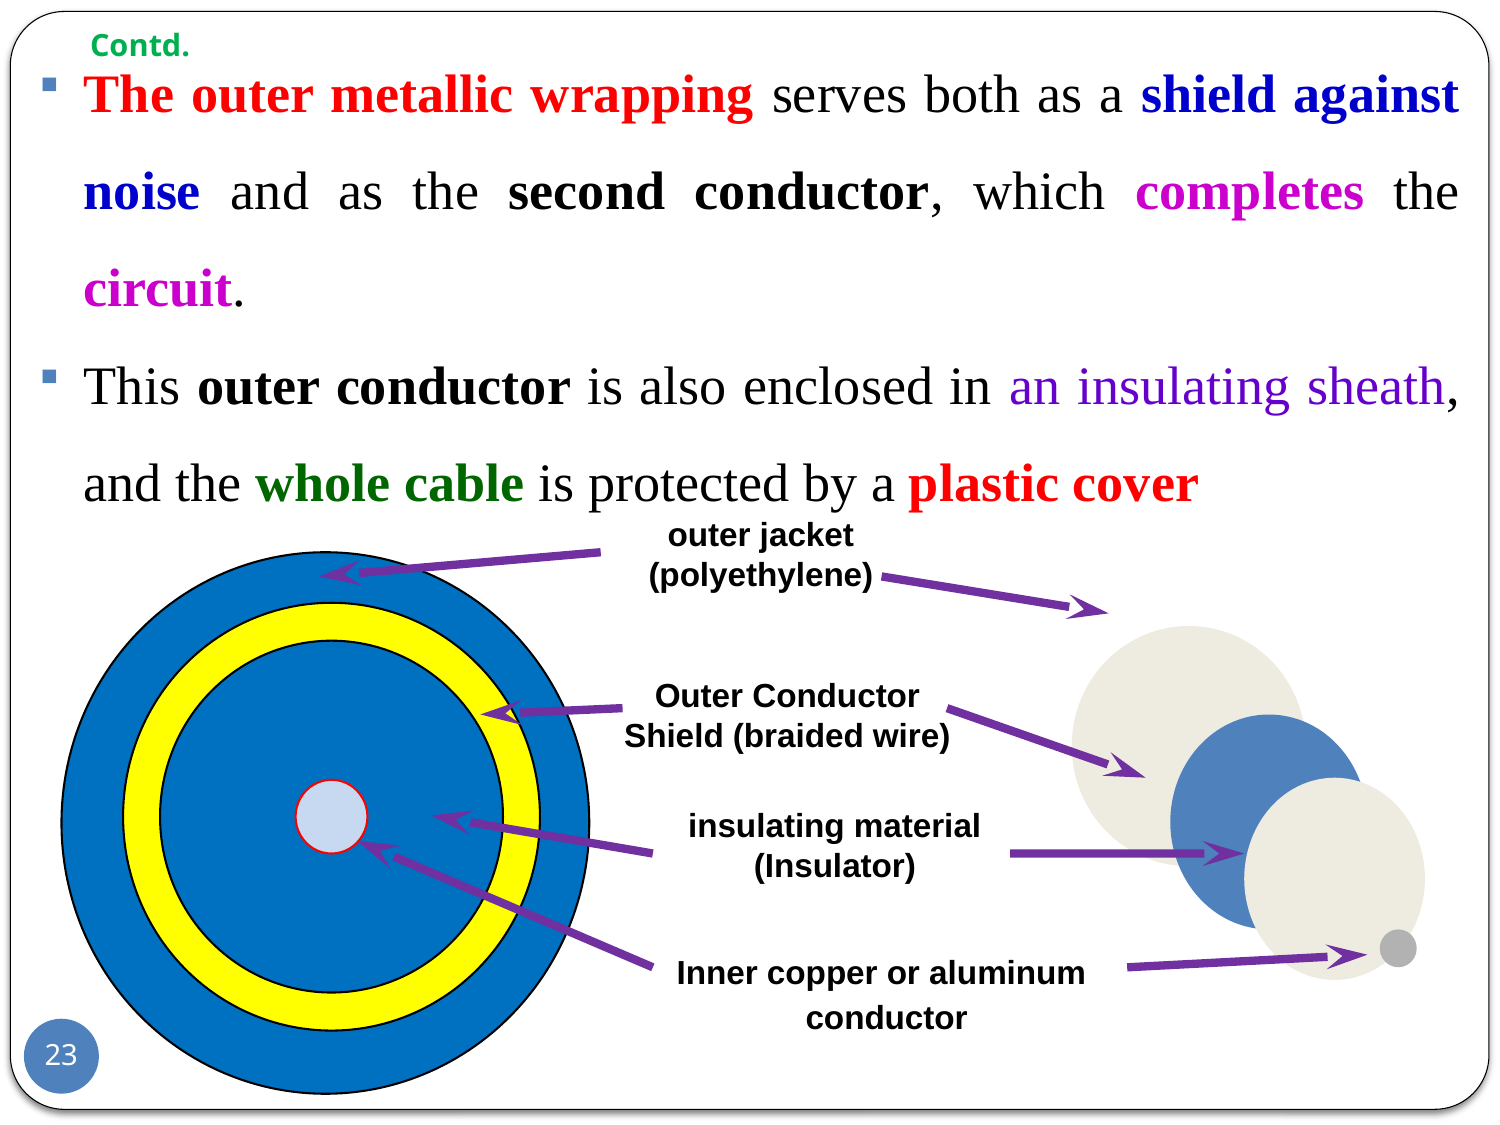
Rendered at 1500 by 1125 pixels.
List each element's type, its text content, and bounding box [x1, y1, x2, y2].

list The outer metallic wrapping serves both as a shield against noise and as the second conductor, which completes the circuit. This outer conductor is also enclosed in an insulating sheath, and the whole cable is protected by a plastic cover [23, 17, 1475, 675]
slide_number 23 [23, 1019, 55, 1094]
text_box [61, 505, 1426, 1094]
